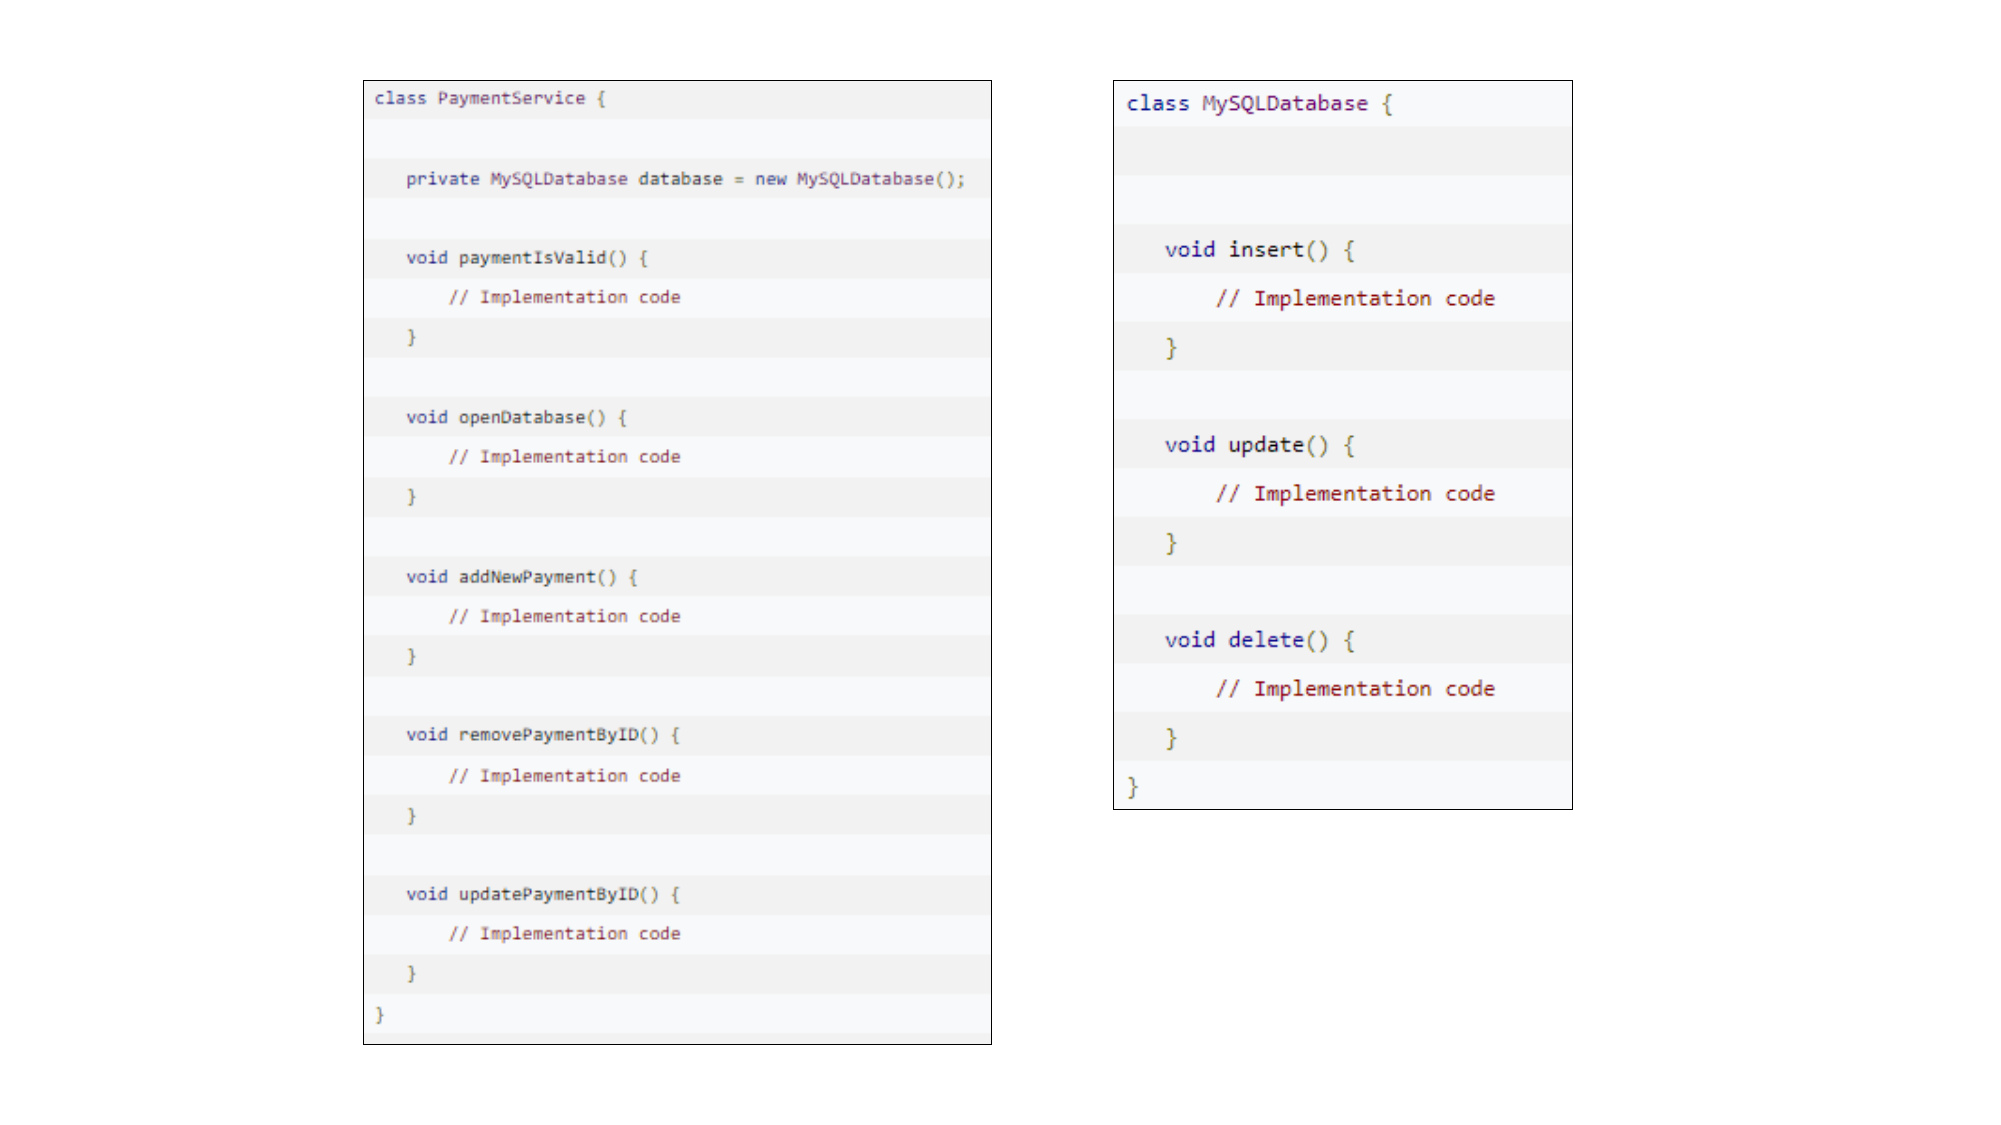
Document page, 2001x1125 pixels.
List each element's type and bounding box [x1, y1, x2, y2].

list [1113, 79, 1573, 810]
list [363, 80, 992, 1045]
